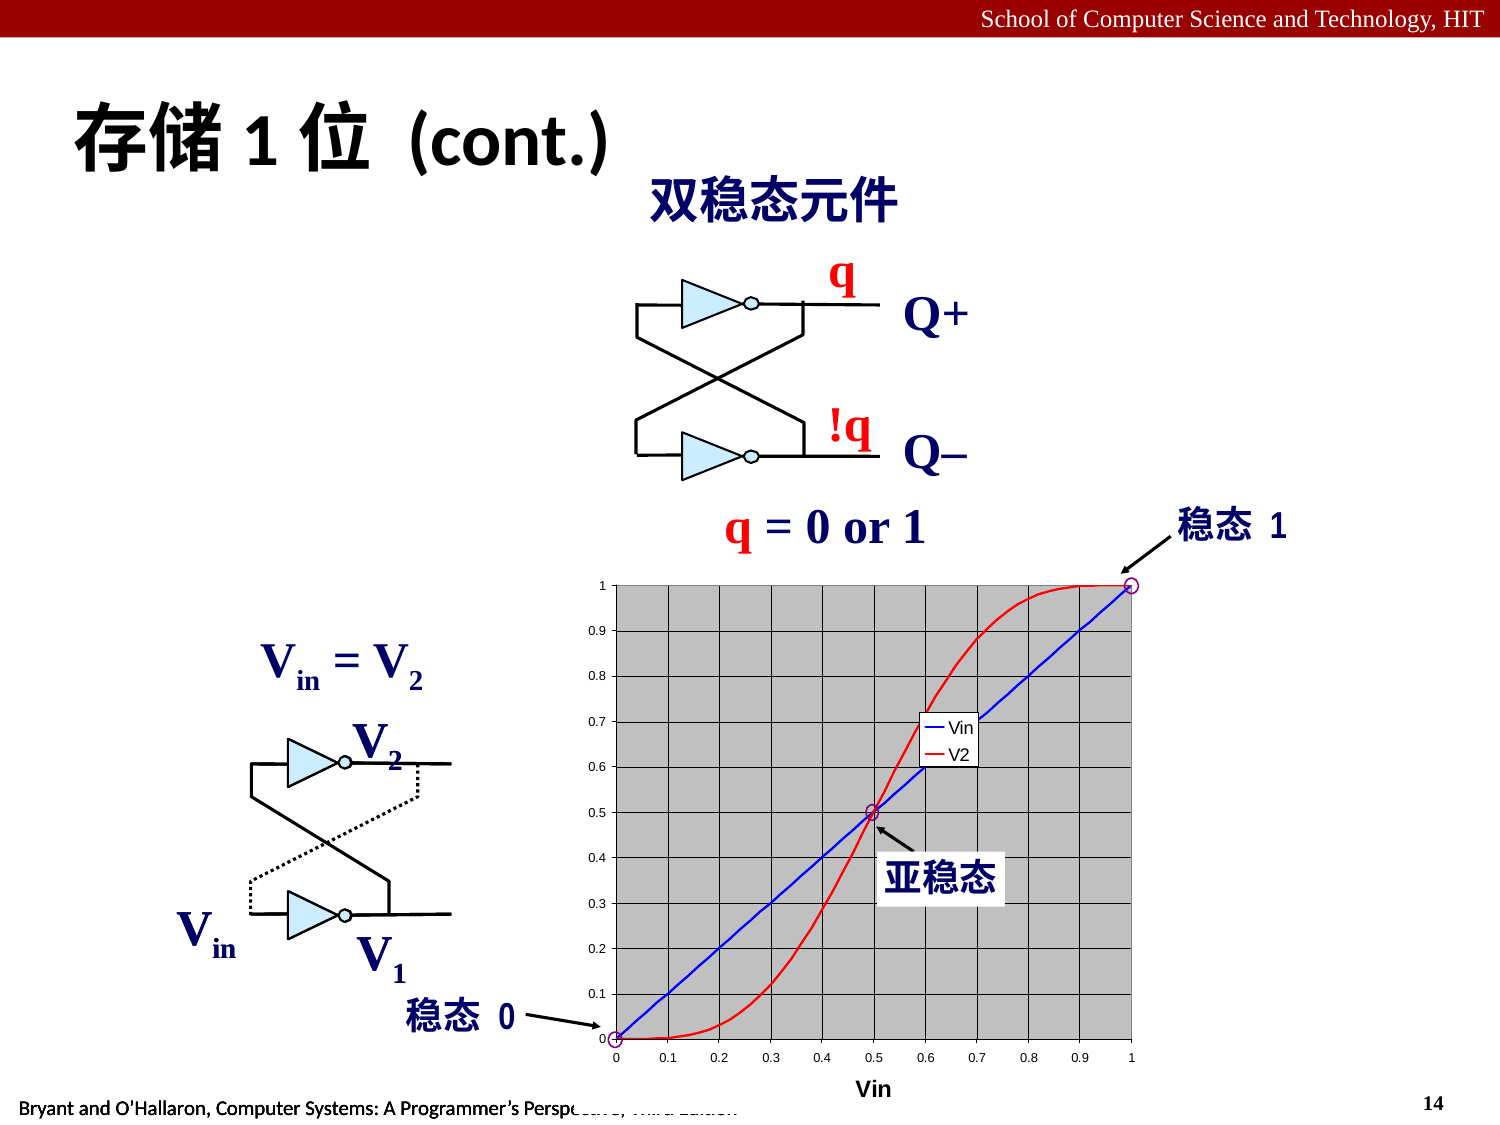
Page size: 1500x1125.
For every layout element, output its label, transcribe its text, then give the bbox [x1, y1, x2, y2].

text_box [398, 989, 601, 1046]
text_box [167, 621, 452, 984]
title 存储1位 (cont.) [58, 72, 1305, 199]
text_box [1120, 498, 1294, 575]
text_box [635, 167, 987, 563]
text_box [573, 561, 1265, 1115]
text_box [875, 826, 1007, 908]
